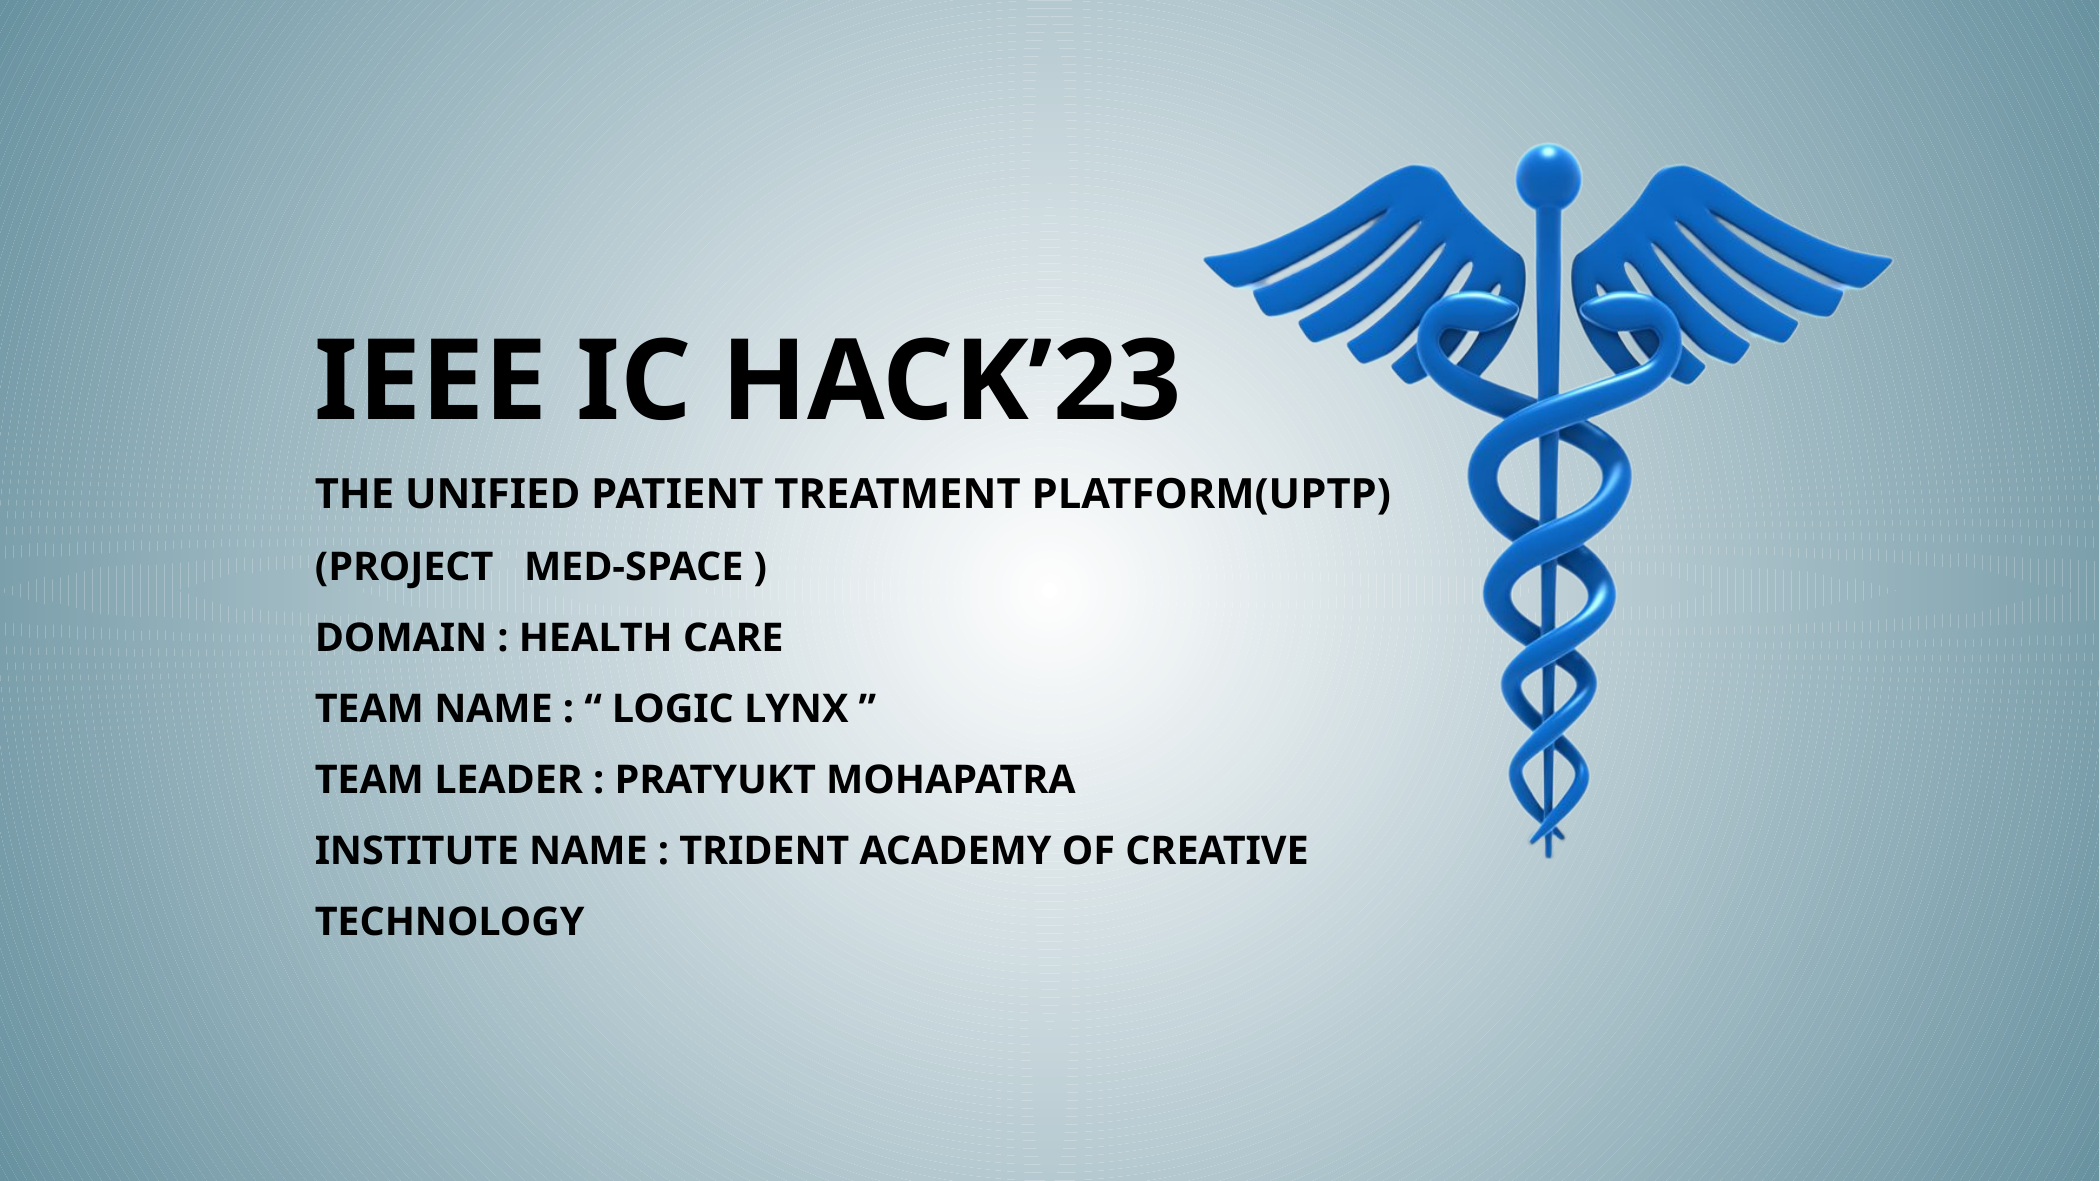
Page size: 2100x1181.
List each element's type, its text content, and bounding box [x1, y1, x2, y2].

text_box IEEE IC HACK’23 THE UNIFIED PATIENT TREATMENT PLATFORM(UPTP) (PROJECT MED-SPACE ) DOMAIN : HEALTH CARE TEAM NAME : “ LOGIC LYNX ” TEAM LEADER : PRATYUKT MOHAPATRA INSTITUTE NAME : TRIDENT ACADEMY OF CREATIVE TECHNOLOGY [299, 232, 1169, 951]
picture [1174, 102, 1928, 1044]
